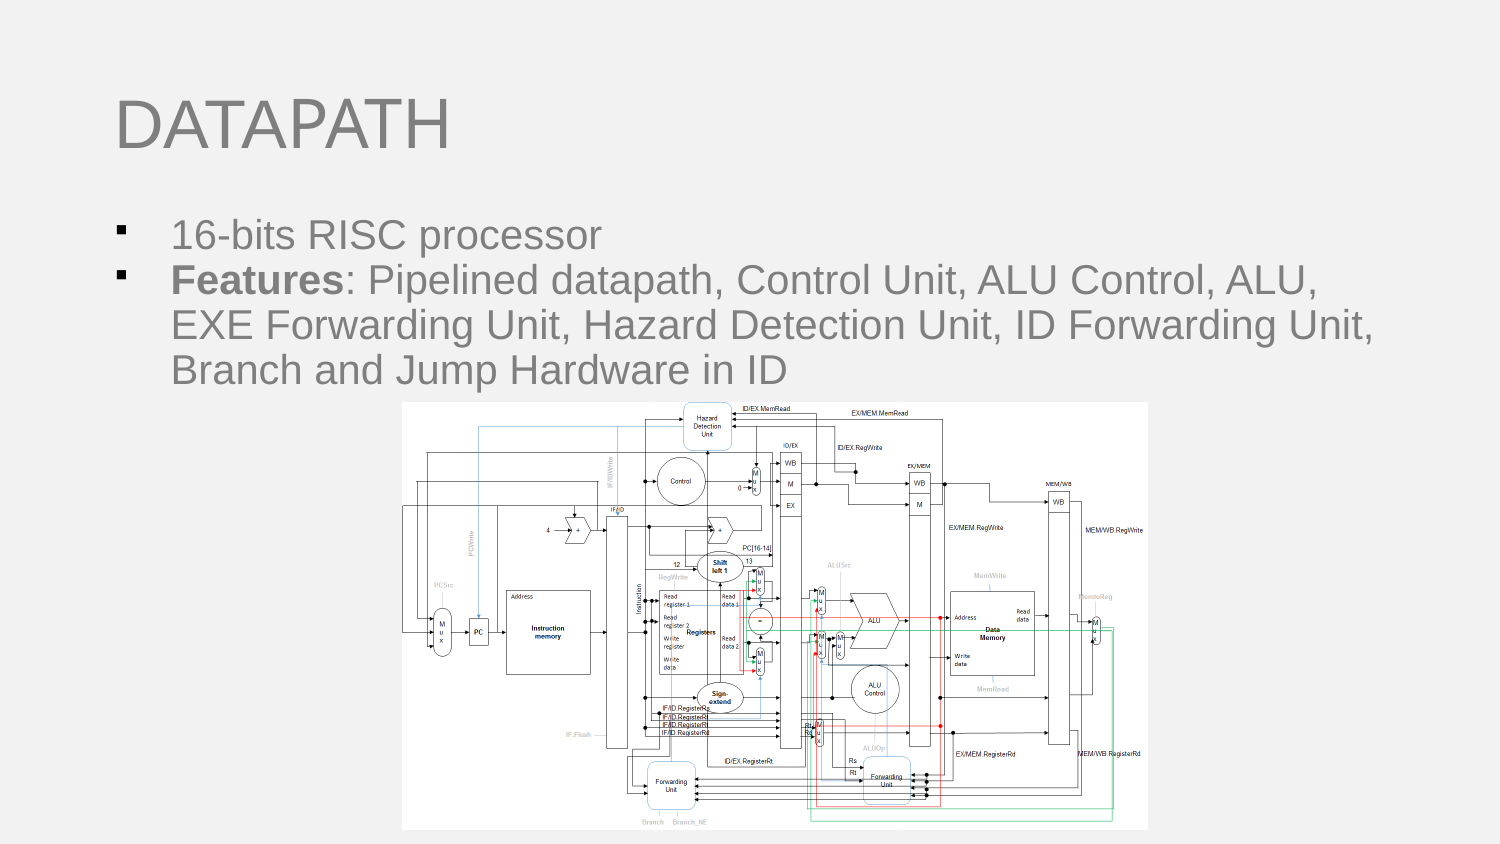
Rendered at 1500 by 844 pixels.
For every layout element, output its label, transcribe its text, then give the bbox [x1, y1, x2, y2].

title DATAPATH [103, 44, 1397, 207]
list 16-bits RISC processor Features: Pipelined datapath, Control Unit, ALU Control, ALU, EXE Forwarding Unit, Hazard Detection Unit, ID Forwarding Unit, Branch and Jump Hardware in ID [103, 207, 1397, 786]
picture [401, 401, 1149, 830]
